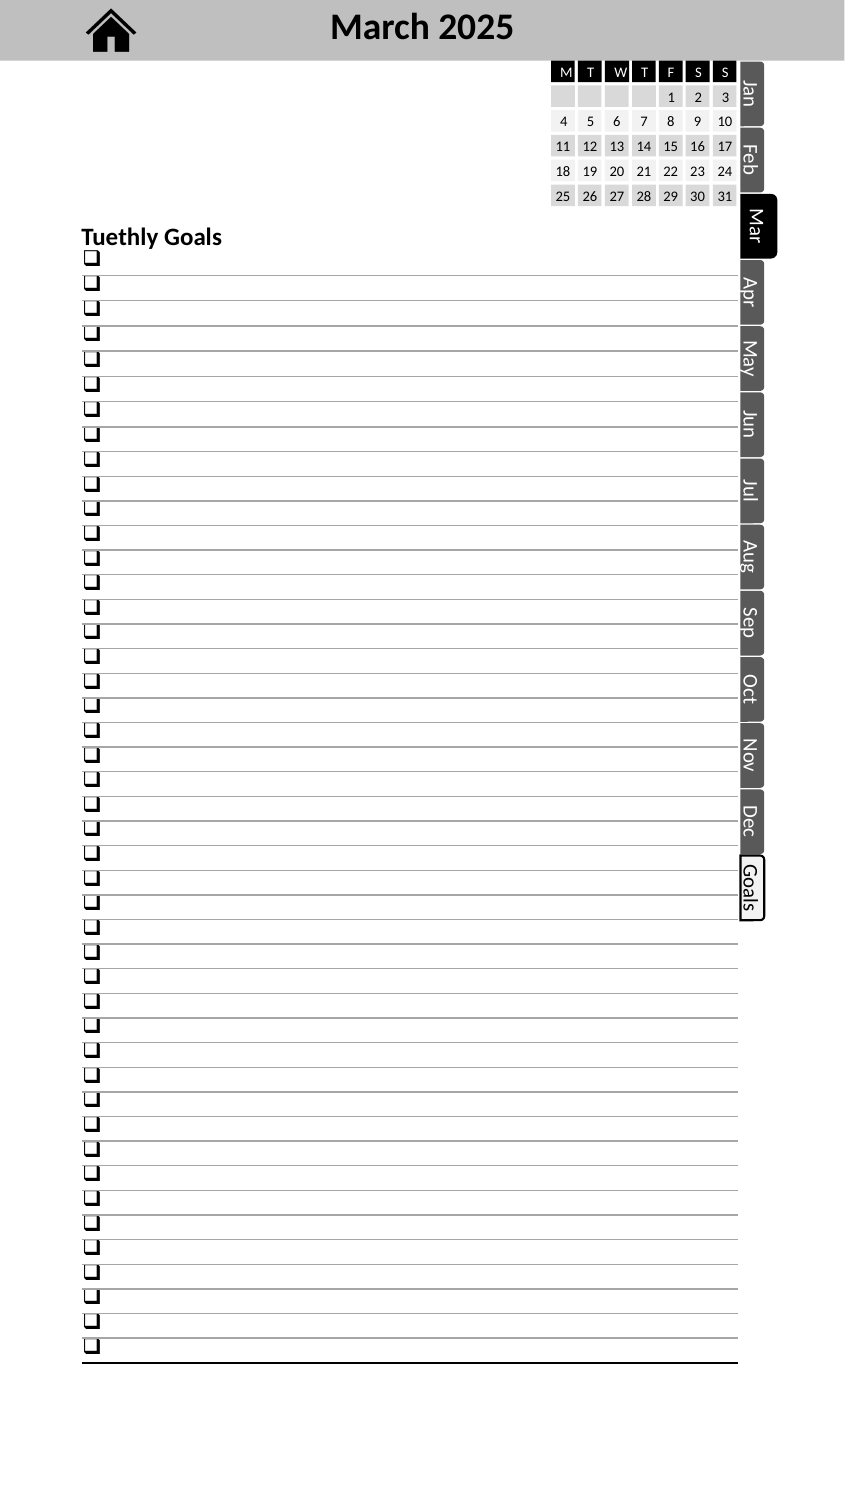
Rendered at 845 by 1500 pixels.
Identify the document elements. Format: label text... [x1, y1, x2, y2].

text_box Jun [739, 391, 766, 458]
text_box Goals [739, 854, 766, 922]
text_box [551, 60, 737, 207]
text_box Mar [739, 192, 779, 260]
list March 2025 [190, 0, 655, 61]
text_box Oct [739, 656, 766, 722]
text_box May [739, 325, 766, 392]
picture [82, 1, 140, 59]
text_box Nov [739, 722, 766, 789]
text_box Apr [739, 258, 766, 325]
text_box Sep [739, 589, 766, 656]
text_box Aug [739, 523, 766, 590]
text_box Jul [739, 457, 766, 524]
text_box Jan [739, 60, 766, 127]
text_box Dec [739, 788, 766, 855]
text_box Feb [739, 126, 766, 192]
